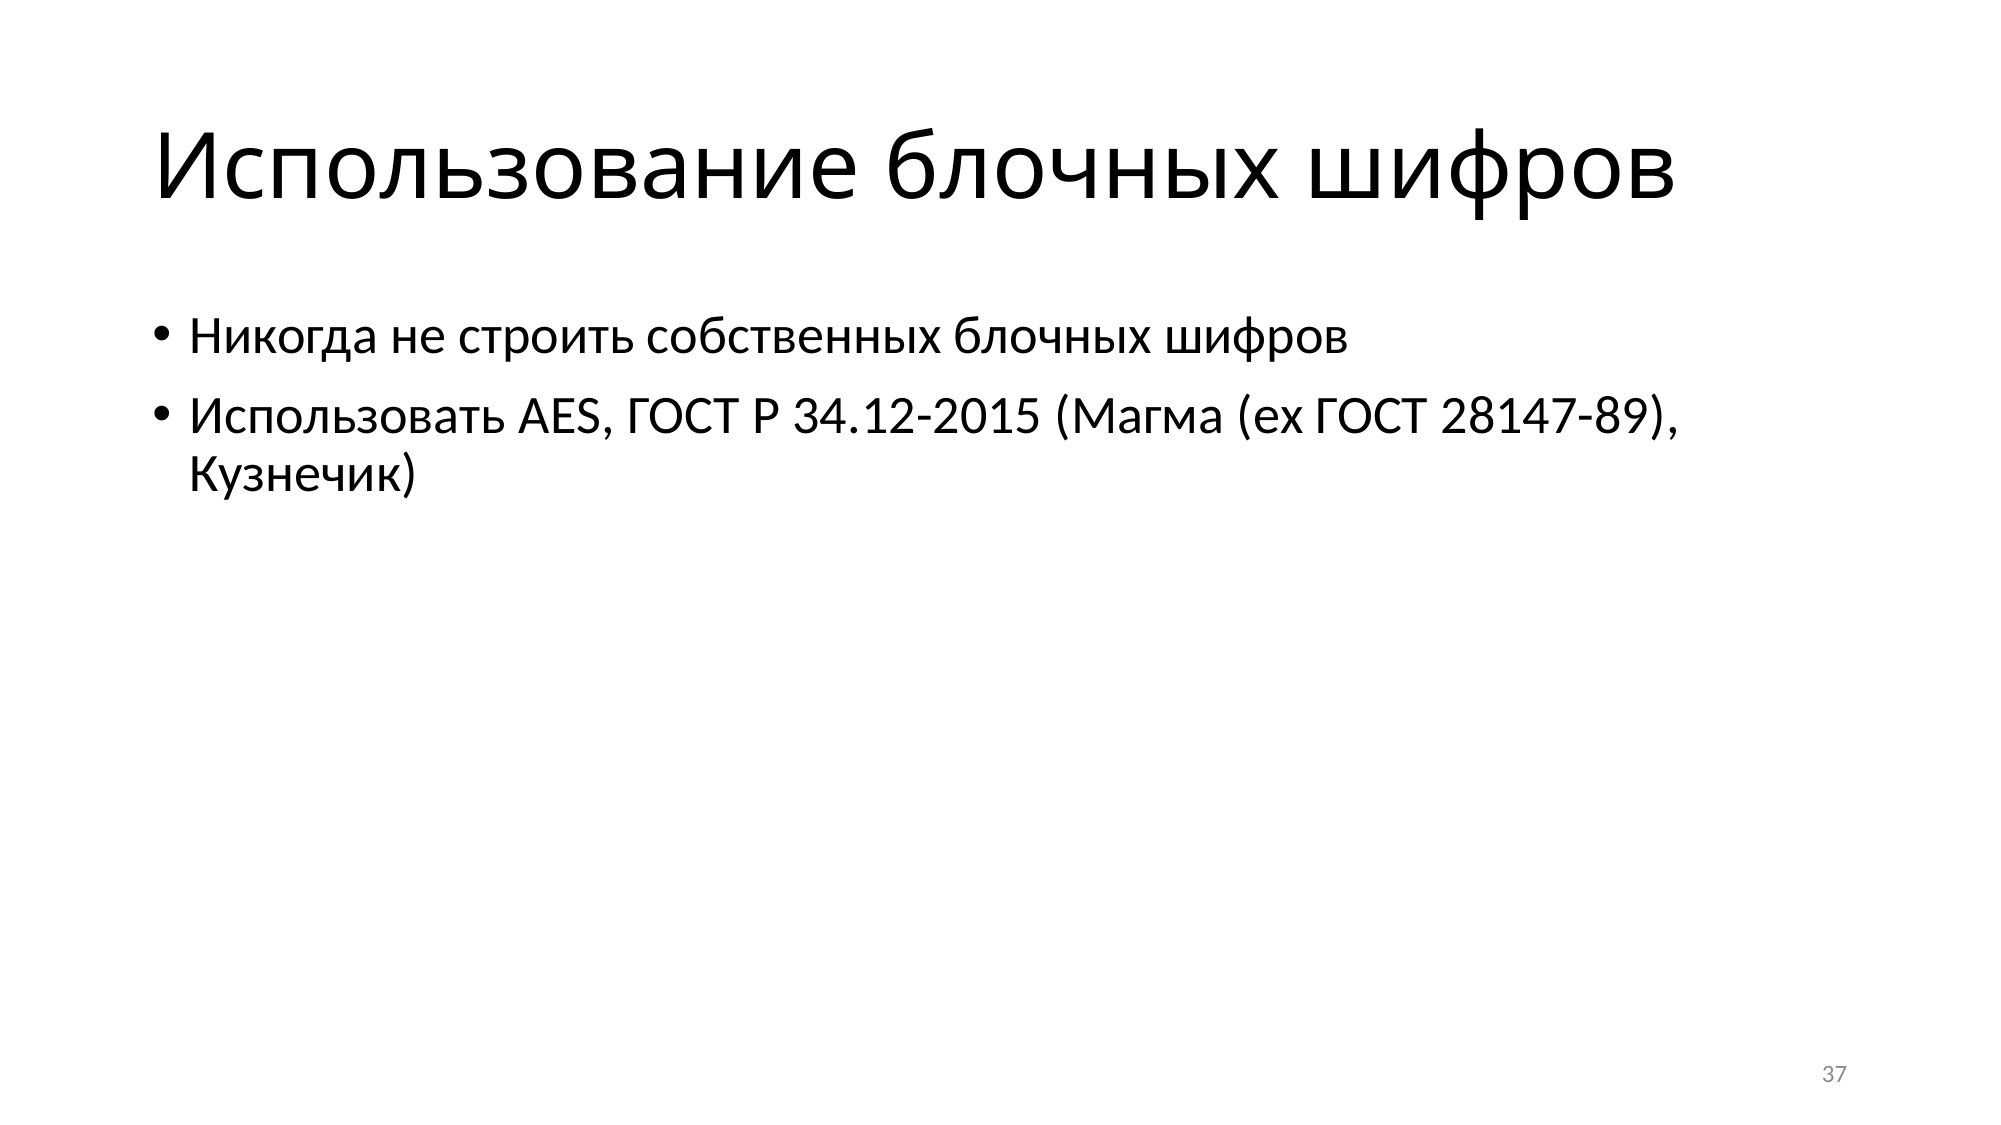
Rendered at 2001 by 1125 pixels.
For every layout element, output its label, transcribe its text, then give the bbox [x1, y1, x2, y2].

list Никогда не строить собственных блочных шифров Использовать AES, ГОСТ Р 34.12-2015 (Магма (ex ГОСТ 28147-89), Кузнечик) [137, 299, 1863, 1014]
title Использование блочных шифров [137, 59, 1863, 278]
slide_number 37 [1412, 1042, 1863, 1103]
